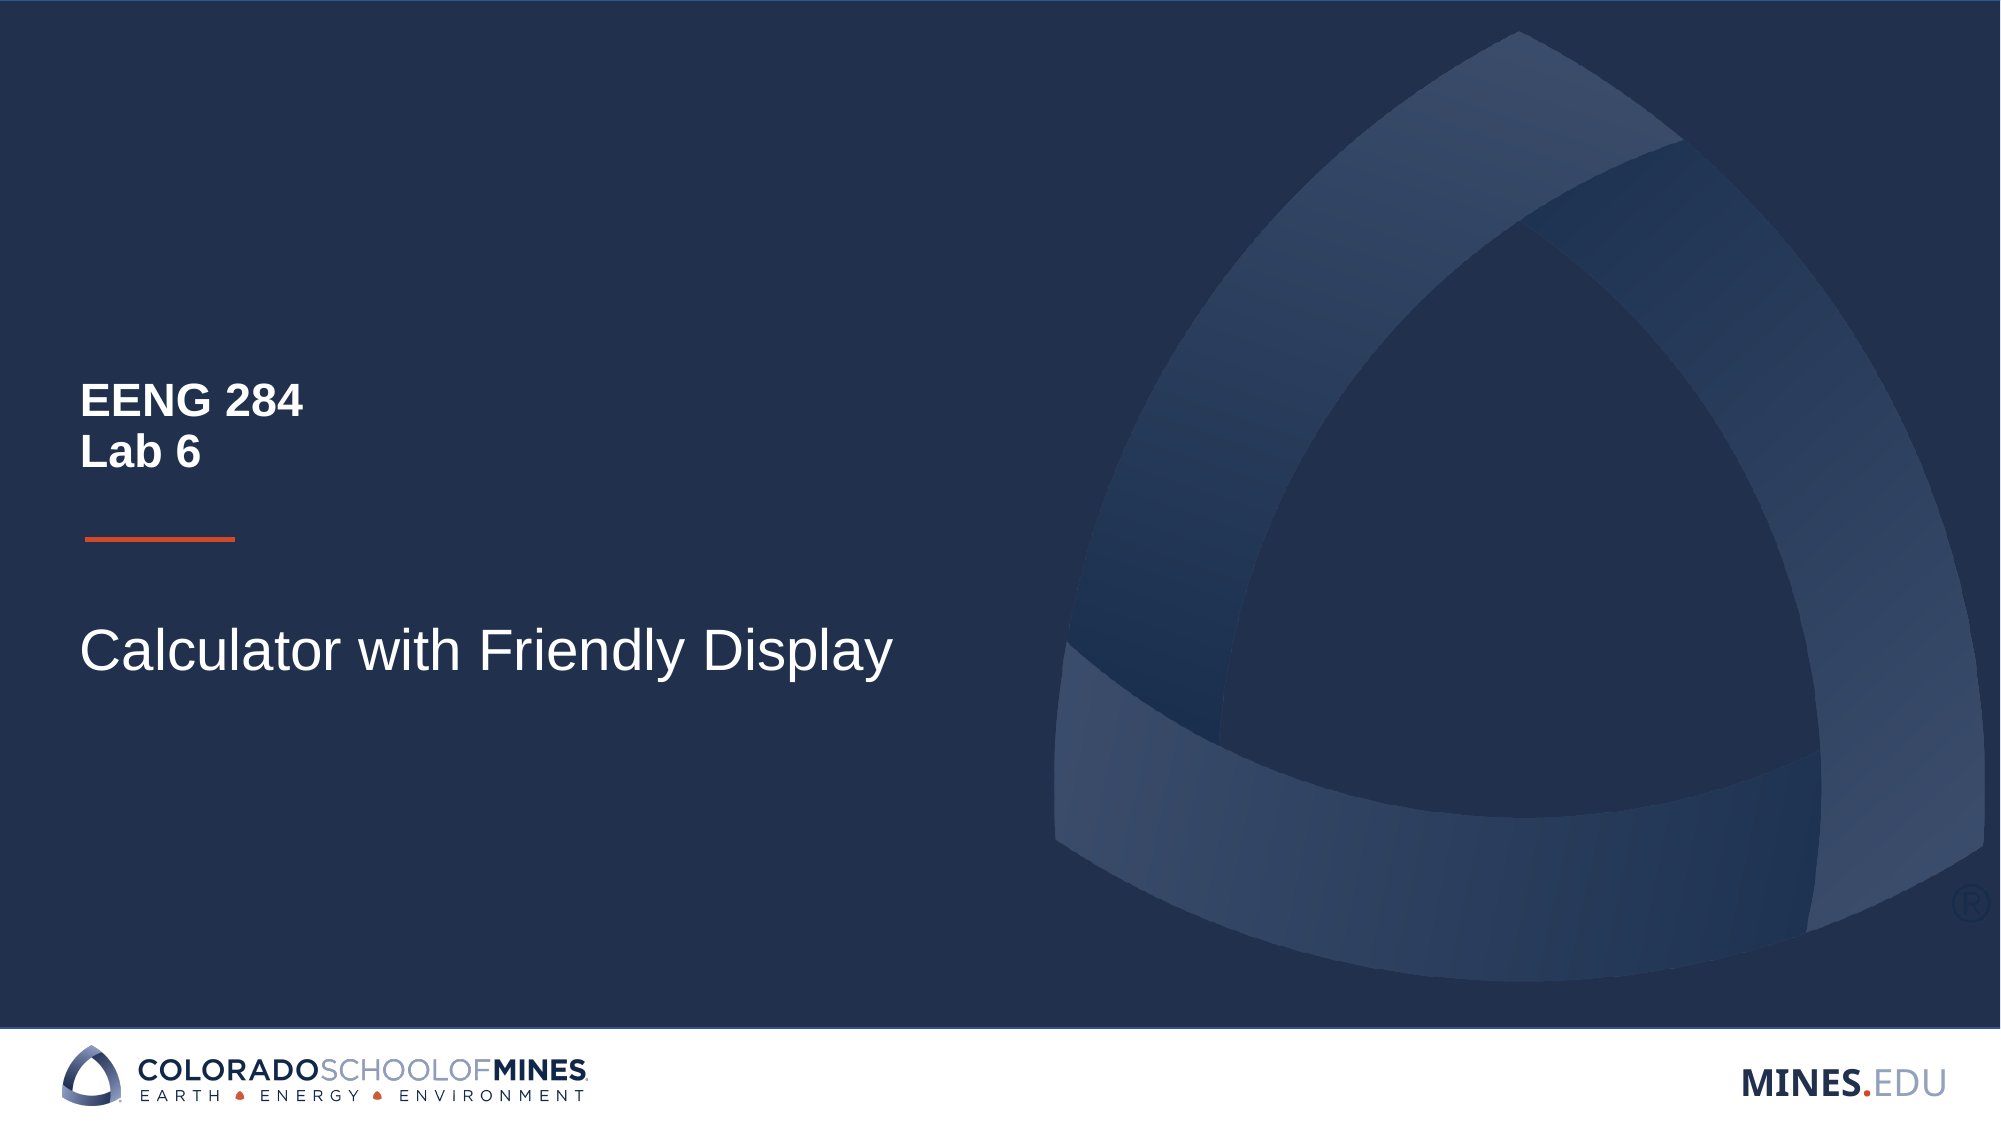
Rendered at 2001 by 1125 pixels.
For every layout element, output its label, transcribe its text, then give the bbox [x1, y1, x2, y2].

subtitle Calculator with Friendly Display [64, 613, 1565, 885]
title EENG 284 Lab 6 [64, 368, 1838, 486]
picture [62, 1045, 588, 1106]
